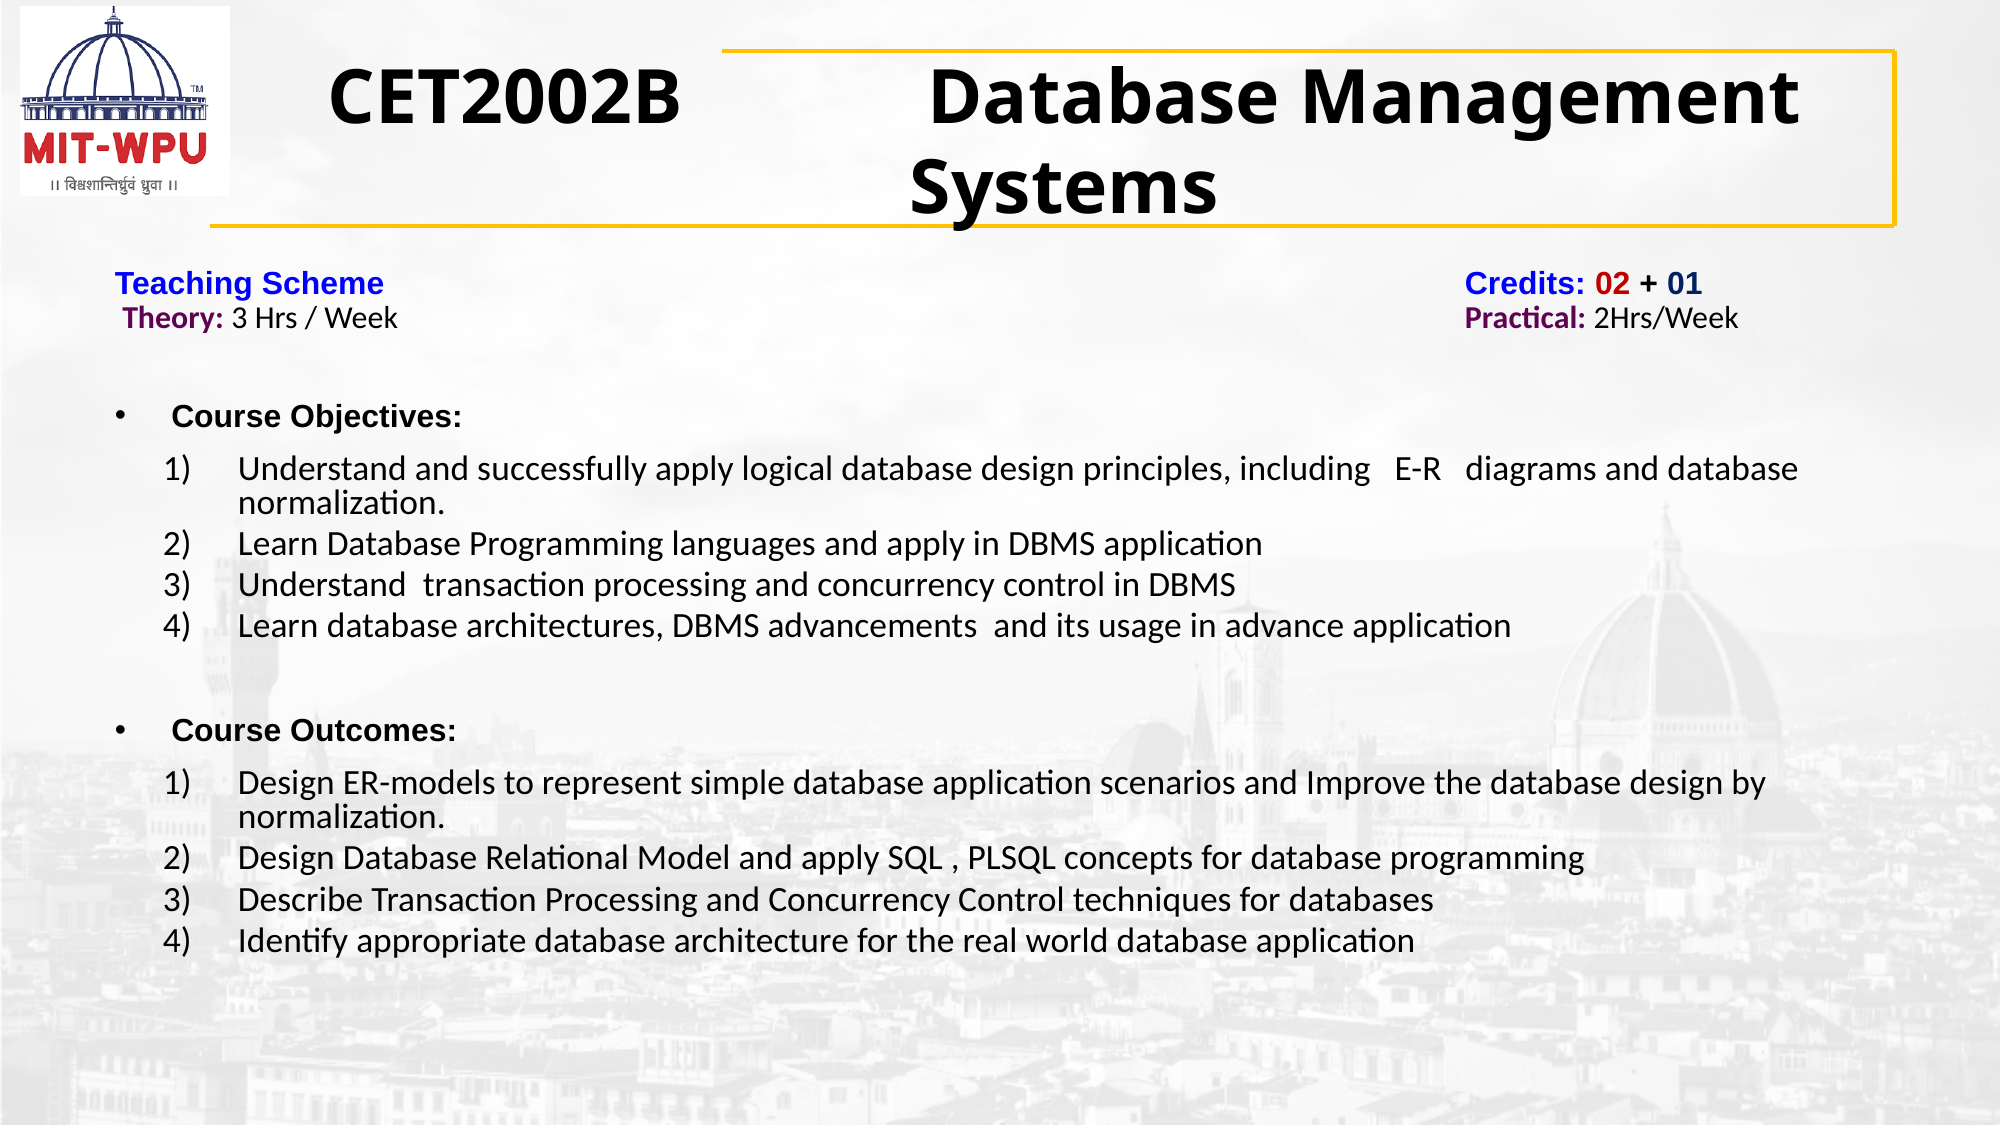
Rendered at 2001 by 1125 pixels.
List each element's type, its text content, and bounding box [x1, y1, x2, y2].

picture [20, 6, 230, 196]
title CET2002B Database Management Systems [229, 45, 1900, 233]
list Teaching Scheme Credits: 02 + 01 Theory: 3 Hrs / Week Practical: 2Hrs/Week Course Objectives: Understand and successfully apply logical database design principles, including E-R diagrams and database normalization. Learn Database Programming languages and apply in DBMS application Understand transaction processing and concurrency control in DBMS Learn database architectures, DBMS advancements and its usage in advance application Course Outcomes: Design ER-models to represent simple database application scenarios and Improve the database design by normalization. Design Database Relational Model and apply SQL , PLSQL concepts for database programming Describe Transaction Processing and Concurrency Control techniques for databases Identify appropriate database architecture for the real world database application [99, 262, 1900, 1005]
